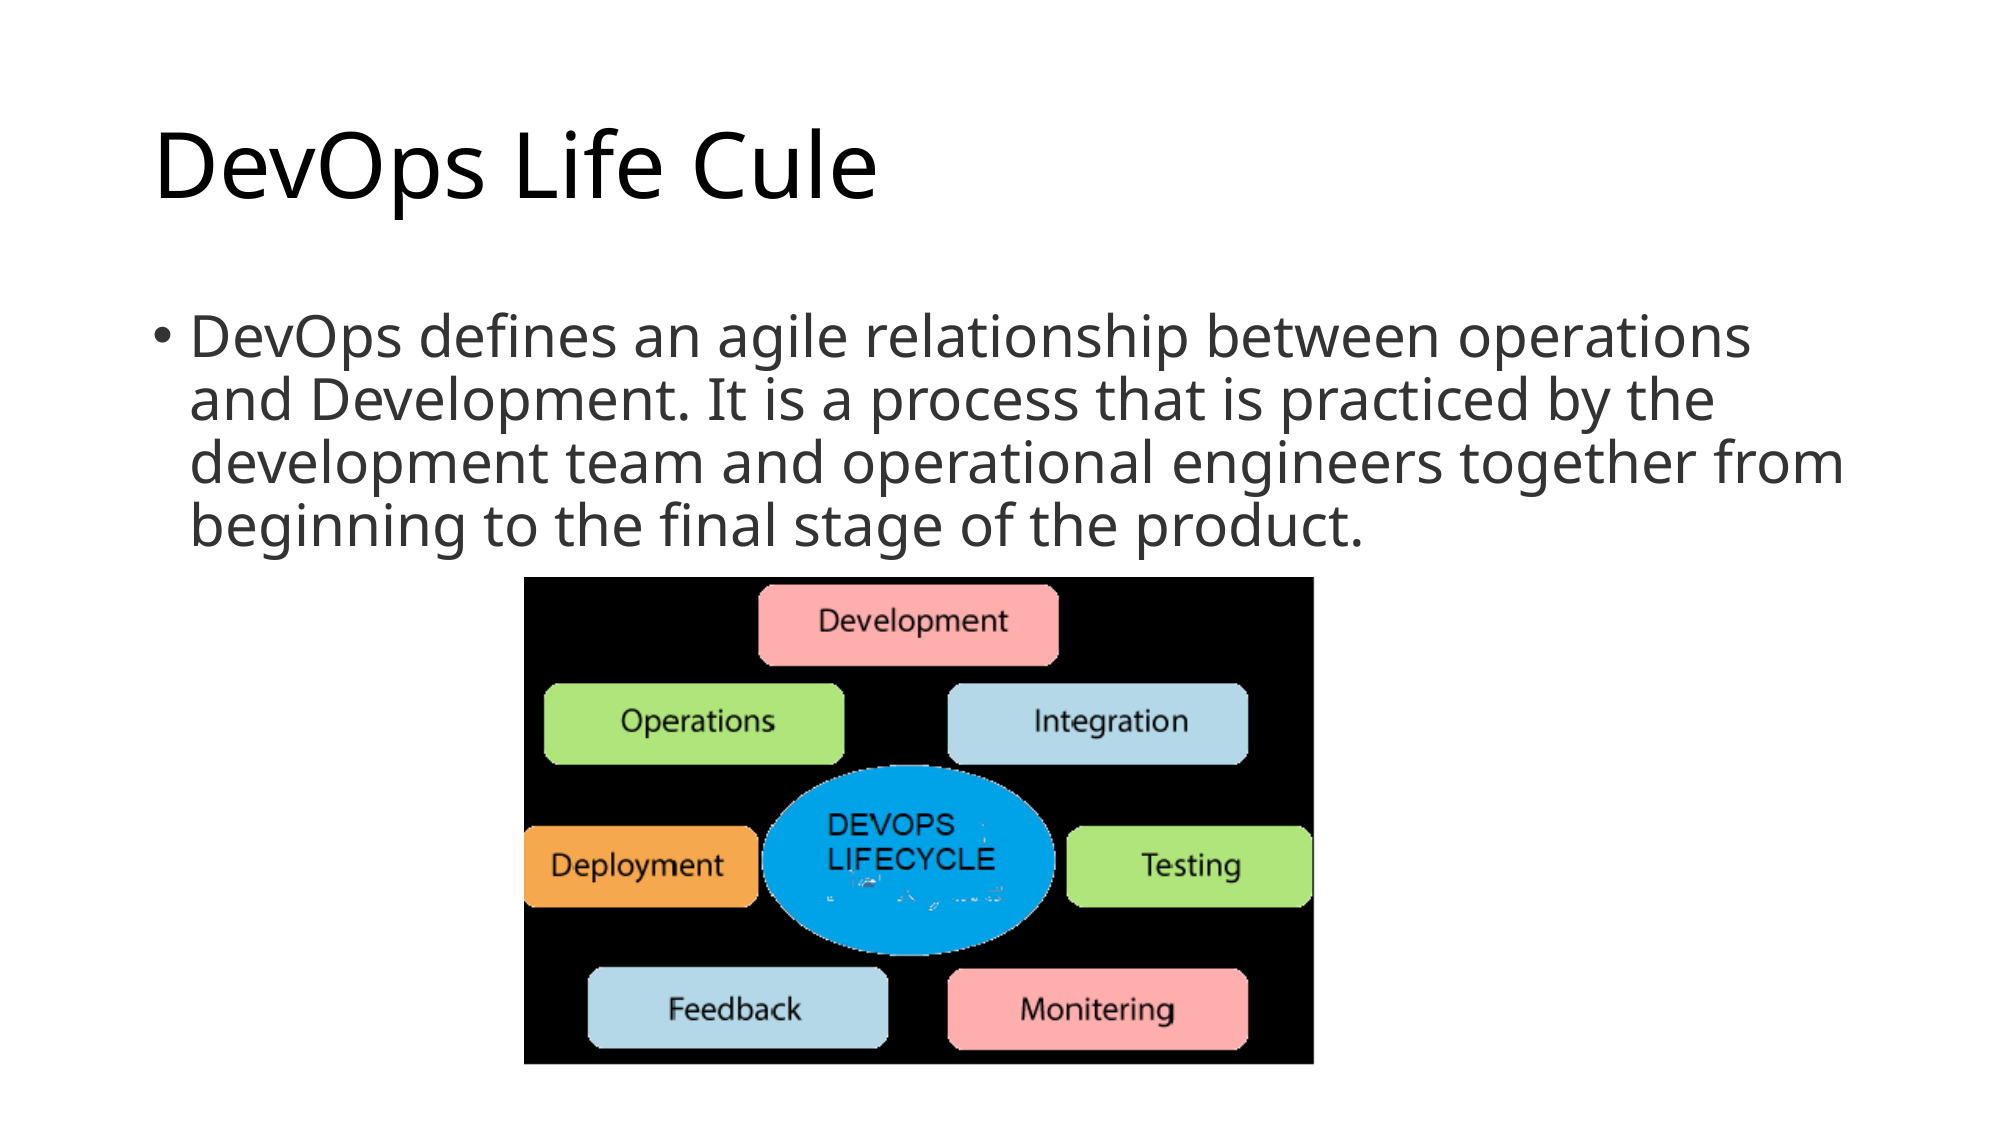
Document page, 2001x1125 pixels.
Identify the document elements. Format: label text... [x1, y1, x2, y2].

picture [524, 577, 1322, 1066]
list DevOps defines an agile relationship between operations and Development. It is a process that is practiced by the development team and operational engineers together from beginning to the final stage of the product. [137, 299, 1863, 1014]
title DevOps Life Cule [137, 59, 1863, 278]
